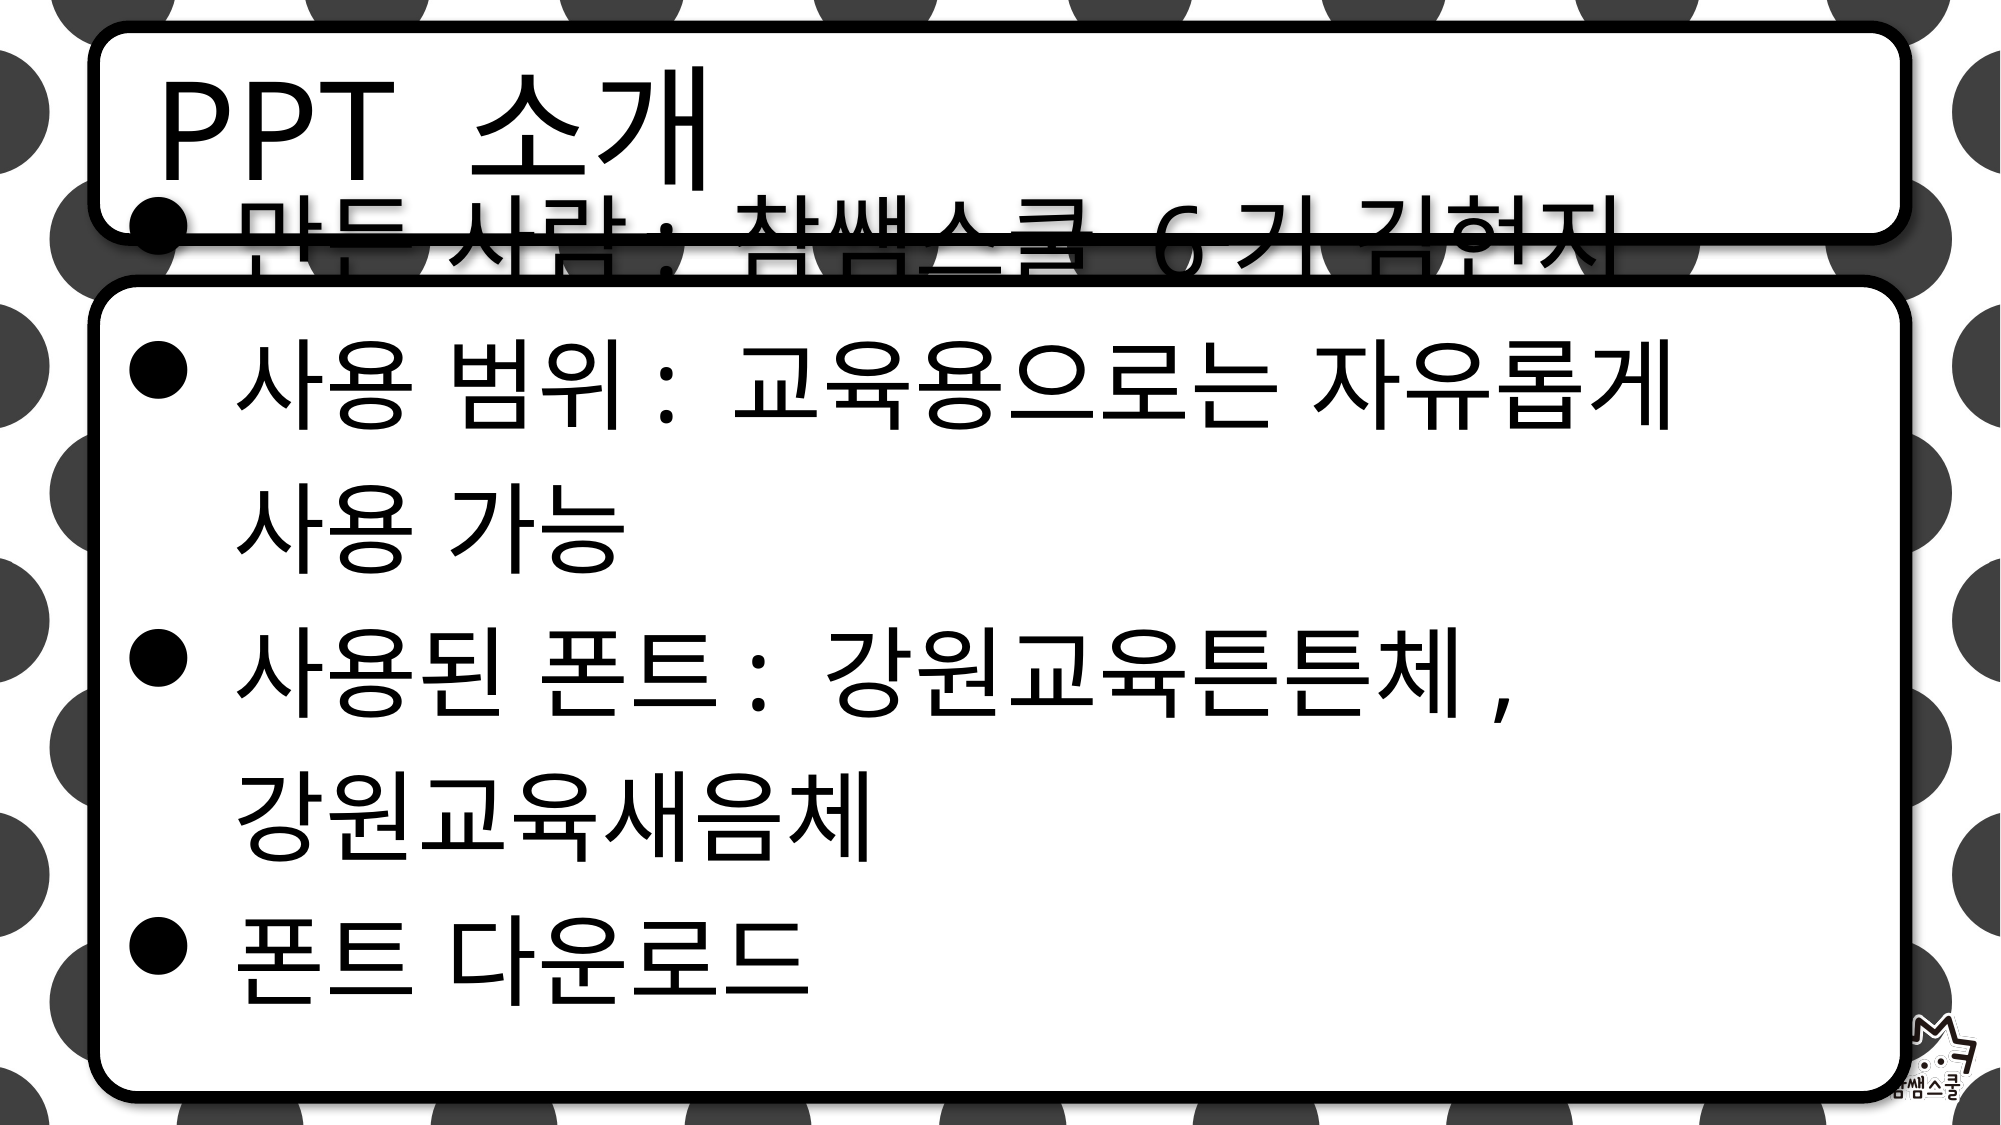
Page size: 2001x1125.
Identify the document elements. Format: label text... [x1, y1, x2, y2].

picture [0, 0, 2001, 1125]
text_box [92, 25, 1881, 241]
title PPT 소개 [138, 27, 1932, 245]
text_box 만든 사람: 참쌤스쿨 6기 김현지 사용 범위: 교육용으로는 자유롭게 사용 가능 사용된 폰트: 강원교육튼튼체, 강원교육새음체 폰트 다운로드 https://www.gwe.go.kr/mbshome/mbs/kr/subview.do?id=kr_070902000000 [92, 279, 1908, 1099]
